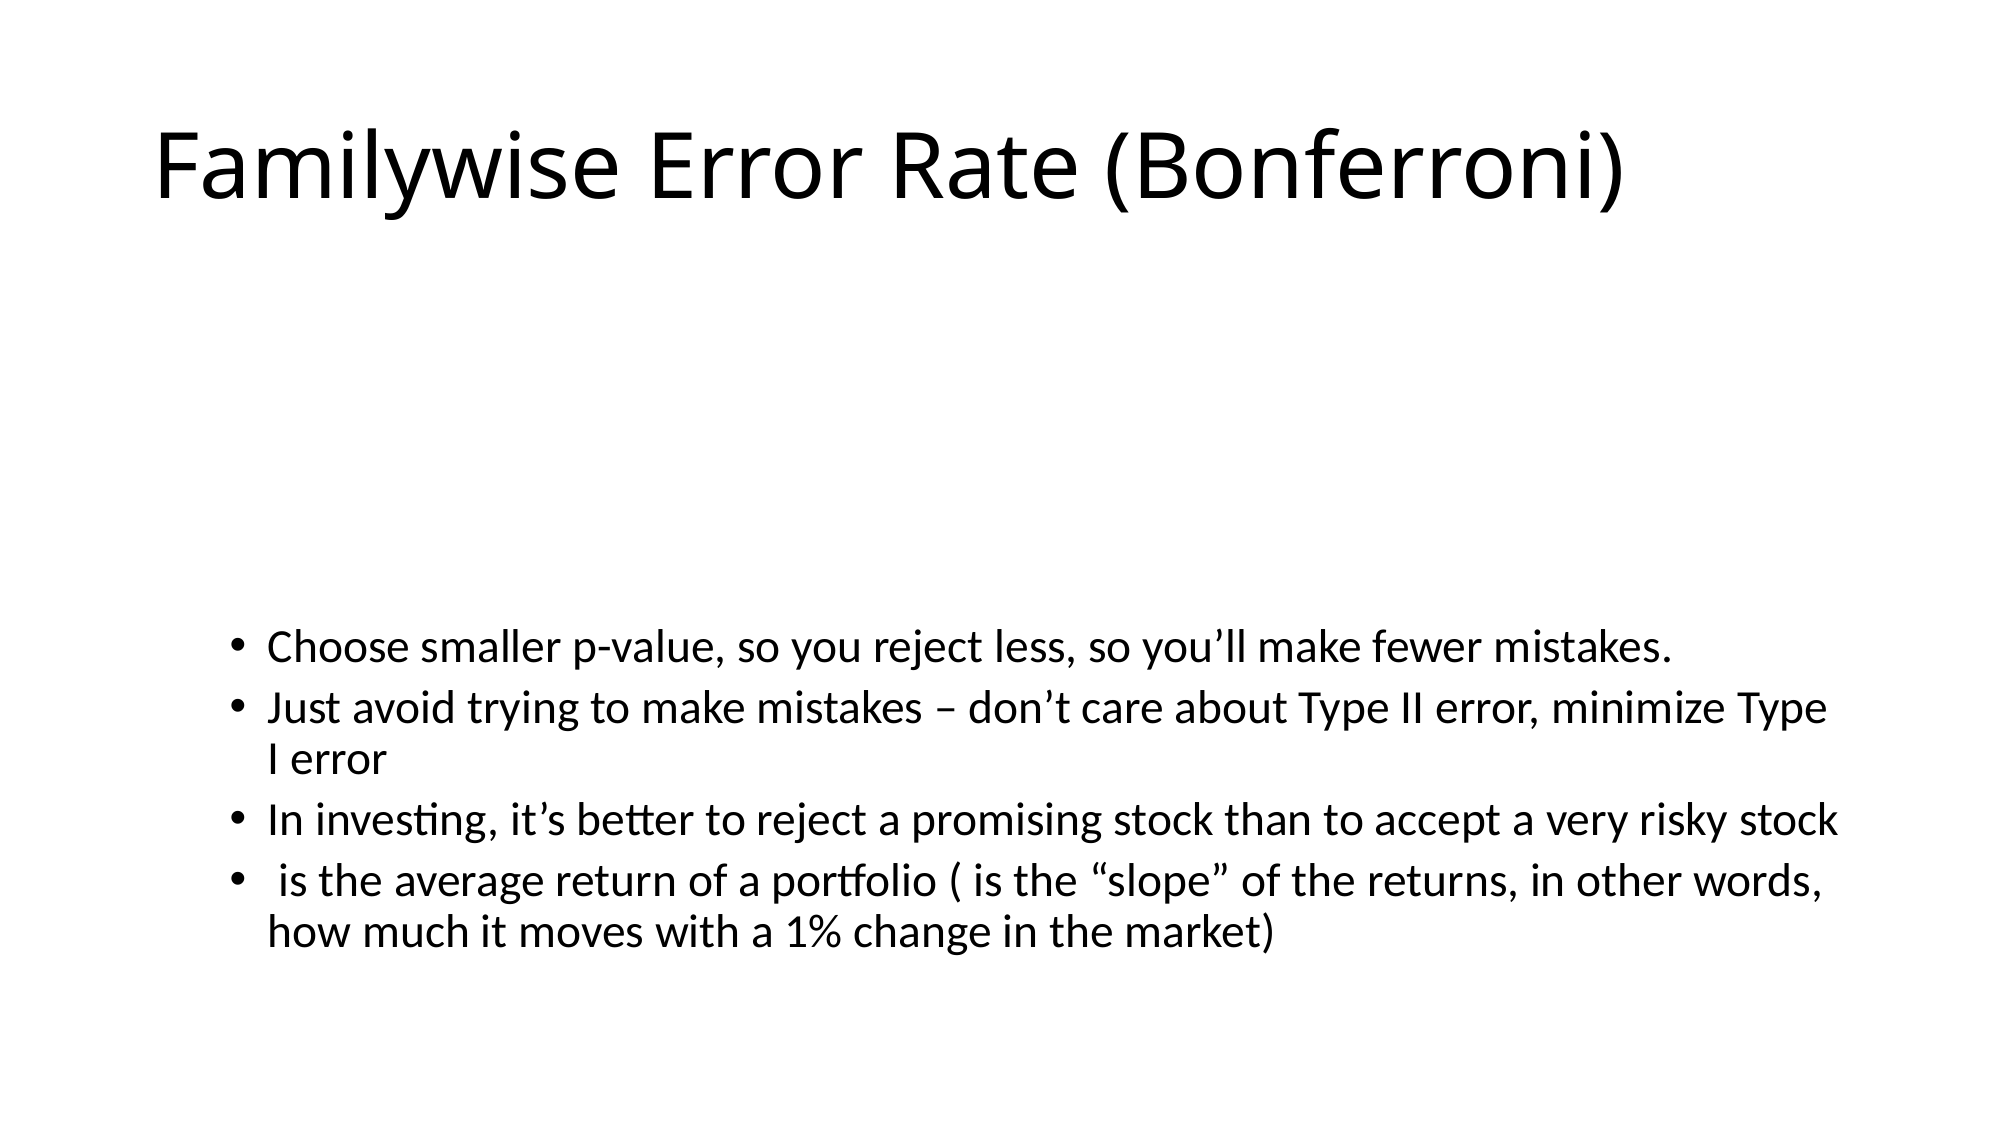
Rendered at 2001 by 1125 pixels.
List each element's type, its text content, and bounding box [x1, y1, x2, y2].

title Familywise Error Rate (Bonferroni) [137, 59, 1863, 278]
